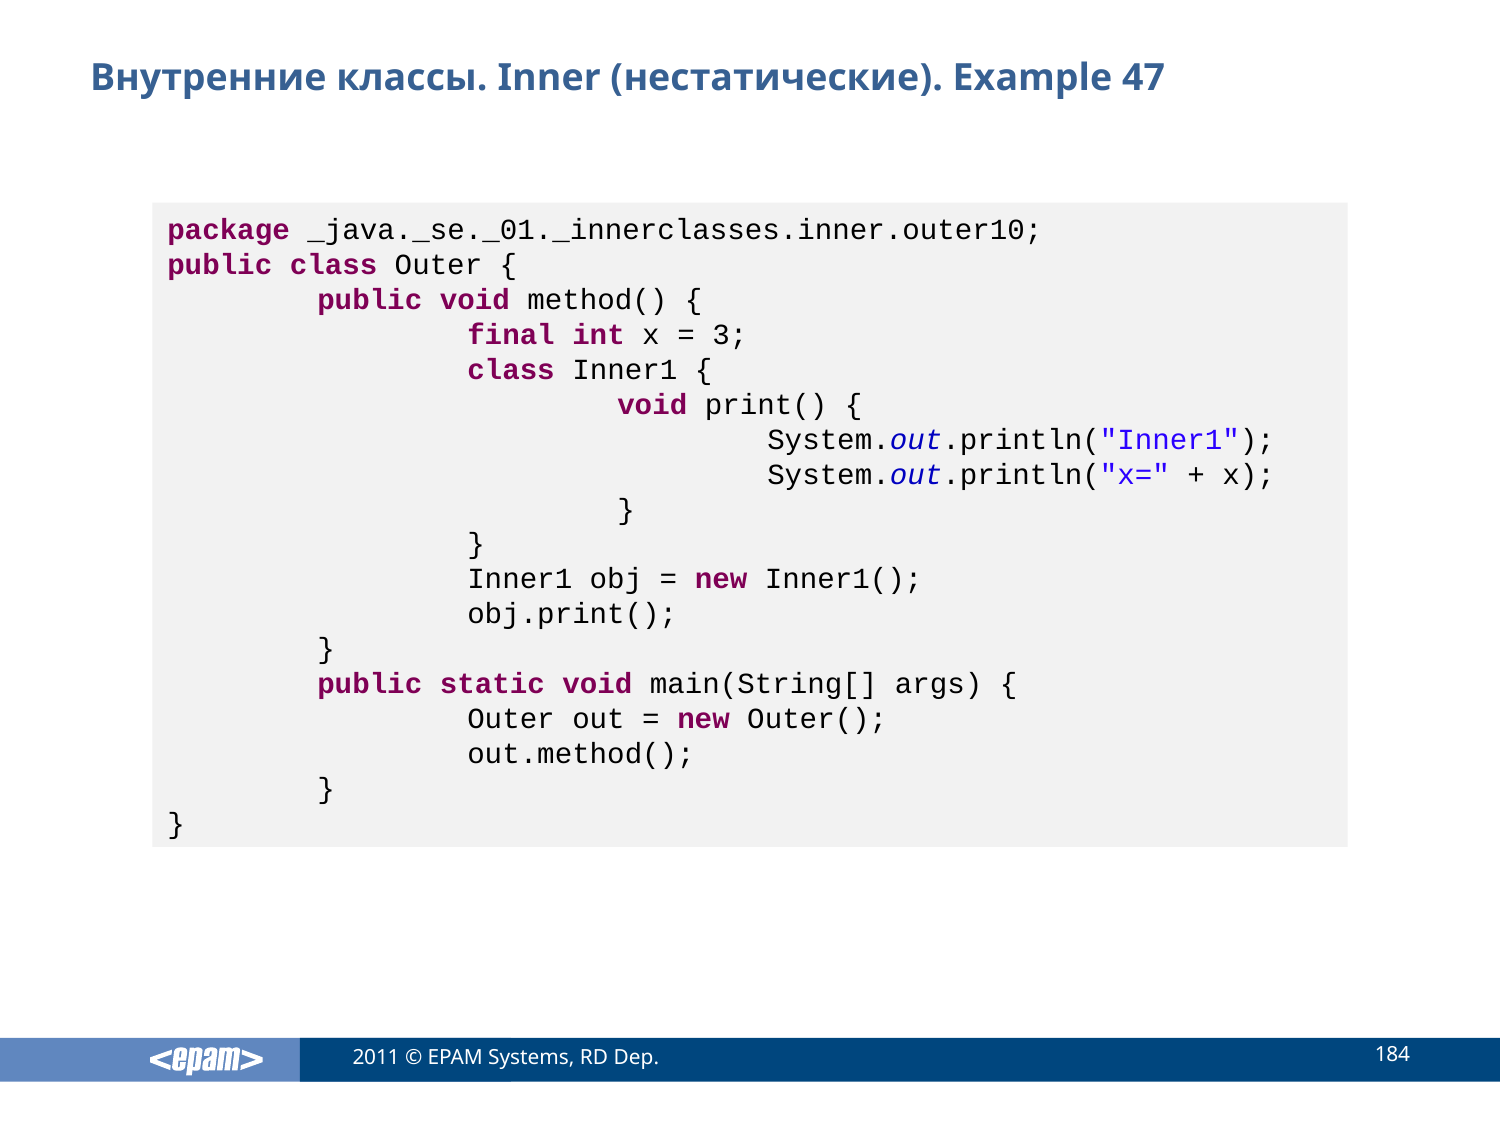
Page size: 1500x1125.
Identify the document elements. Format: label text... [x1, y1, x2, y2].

footer 2011 © EPAM Systems, RD Dep. [337, 1028, 738, 1088]
slide_number 184 [1262, 1025, 1425, 1085]
text_box package _java._se._01._innerclasses.inner.outer10; public class Outer { public void method() { final int x = 3; class Inner1 { void print() { System.out.println("Inner1"); System.out.println("x=" + x); } } Inner1 obj = new Inner1(); obj.print(); } public static void main(String[] args) { Outer out = new Outer(); out.method(); } } [152, 202, 1348, 847]
title Внутренние классы. Inner (нестатические). Example 47 [75, 45, 1425, 163]
